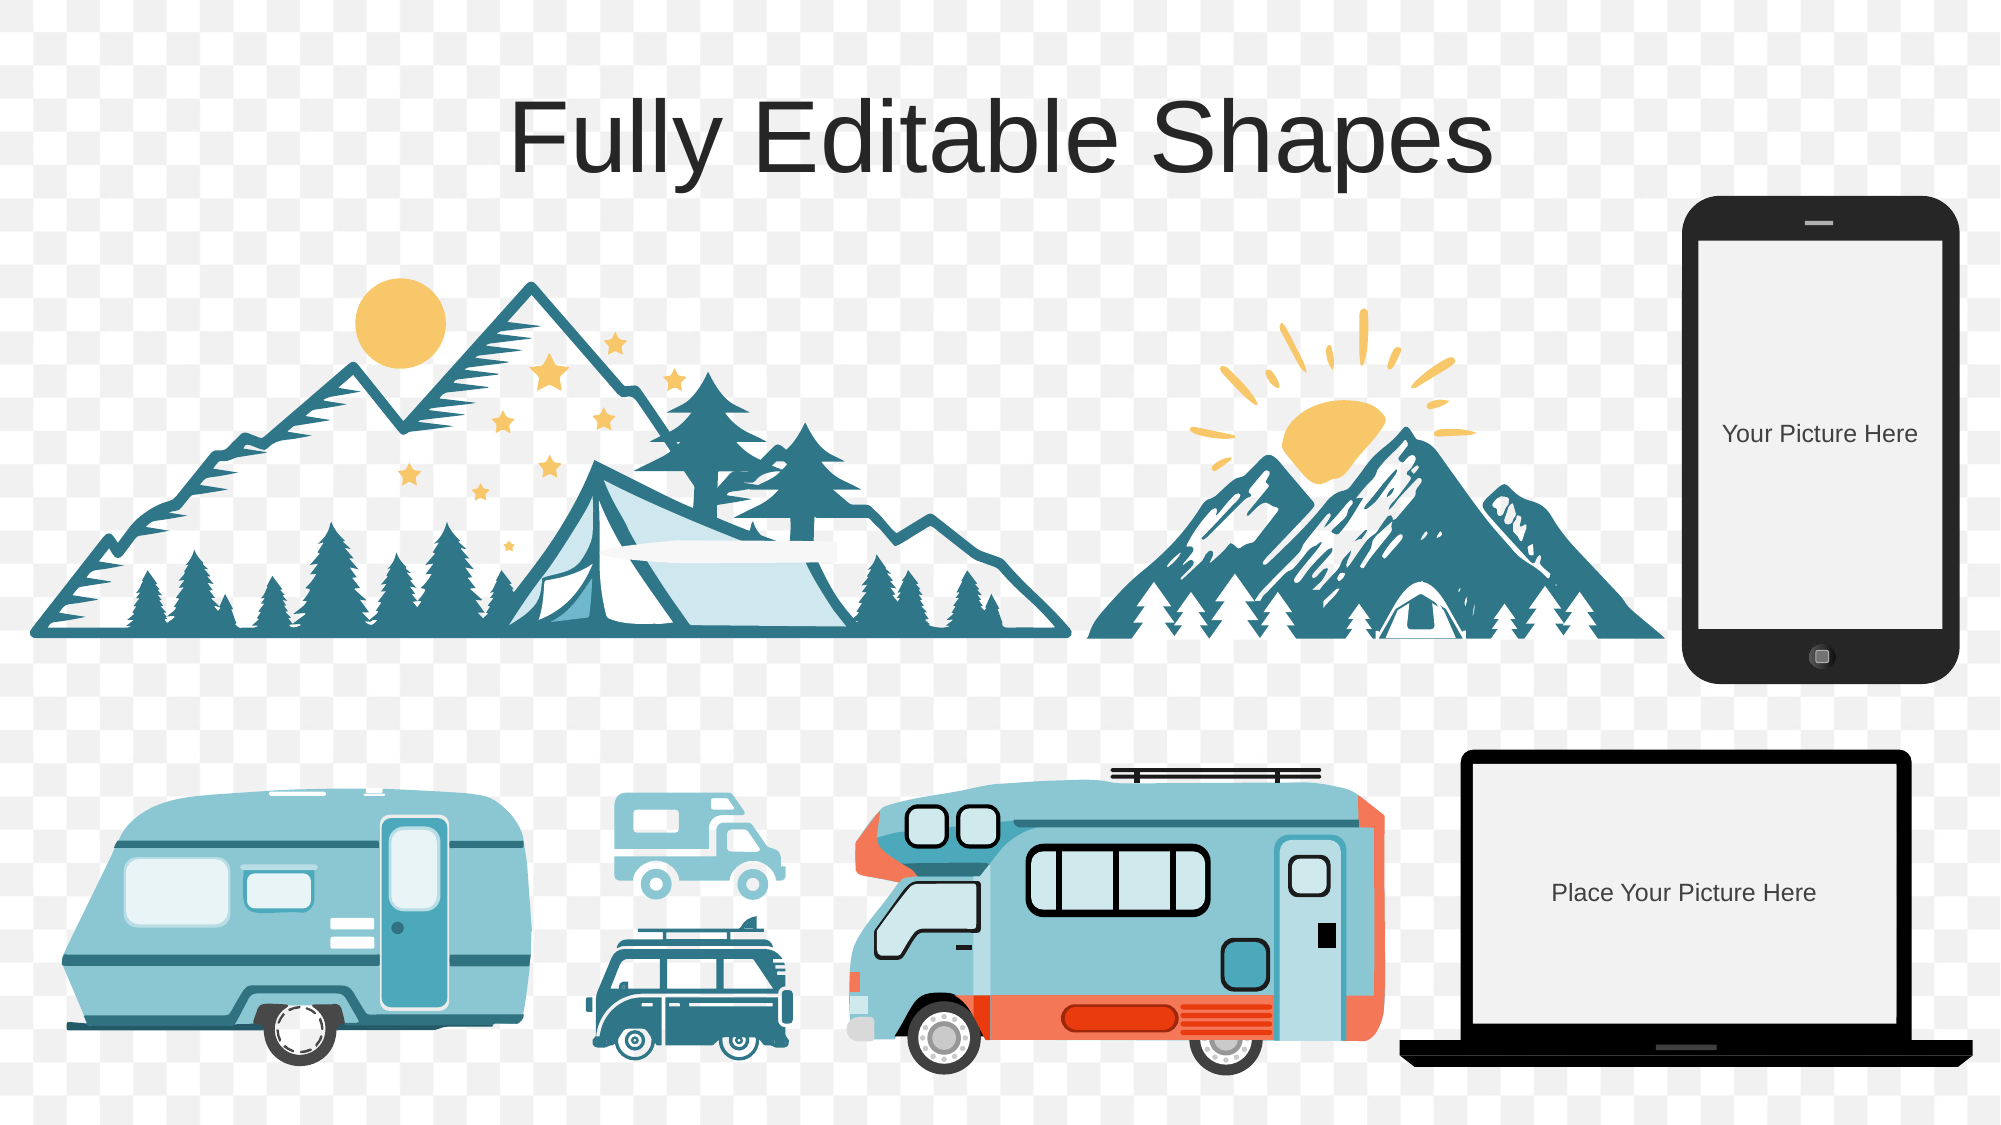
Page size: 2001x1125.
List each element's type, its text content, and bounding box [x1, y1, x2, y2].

list Fully Editable Shapes [53, 82, 1952, 202]
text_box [1399, 749, 1973, 1067]
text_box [585, 916, 793, 1061]
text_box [846, 768, 1385, 1076]
picture [0, 0, 2001, 1125]
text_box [29, 278, 1072, 639]
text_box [61, 787, 532, 1067]
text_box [1681, 195, 1960, 685]
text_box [1086, 308, 1665, 640]
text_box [614, 792, 786, 900]
